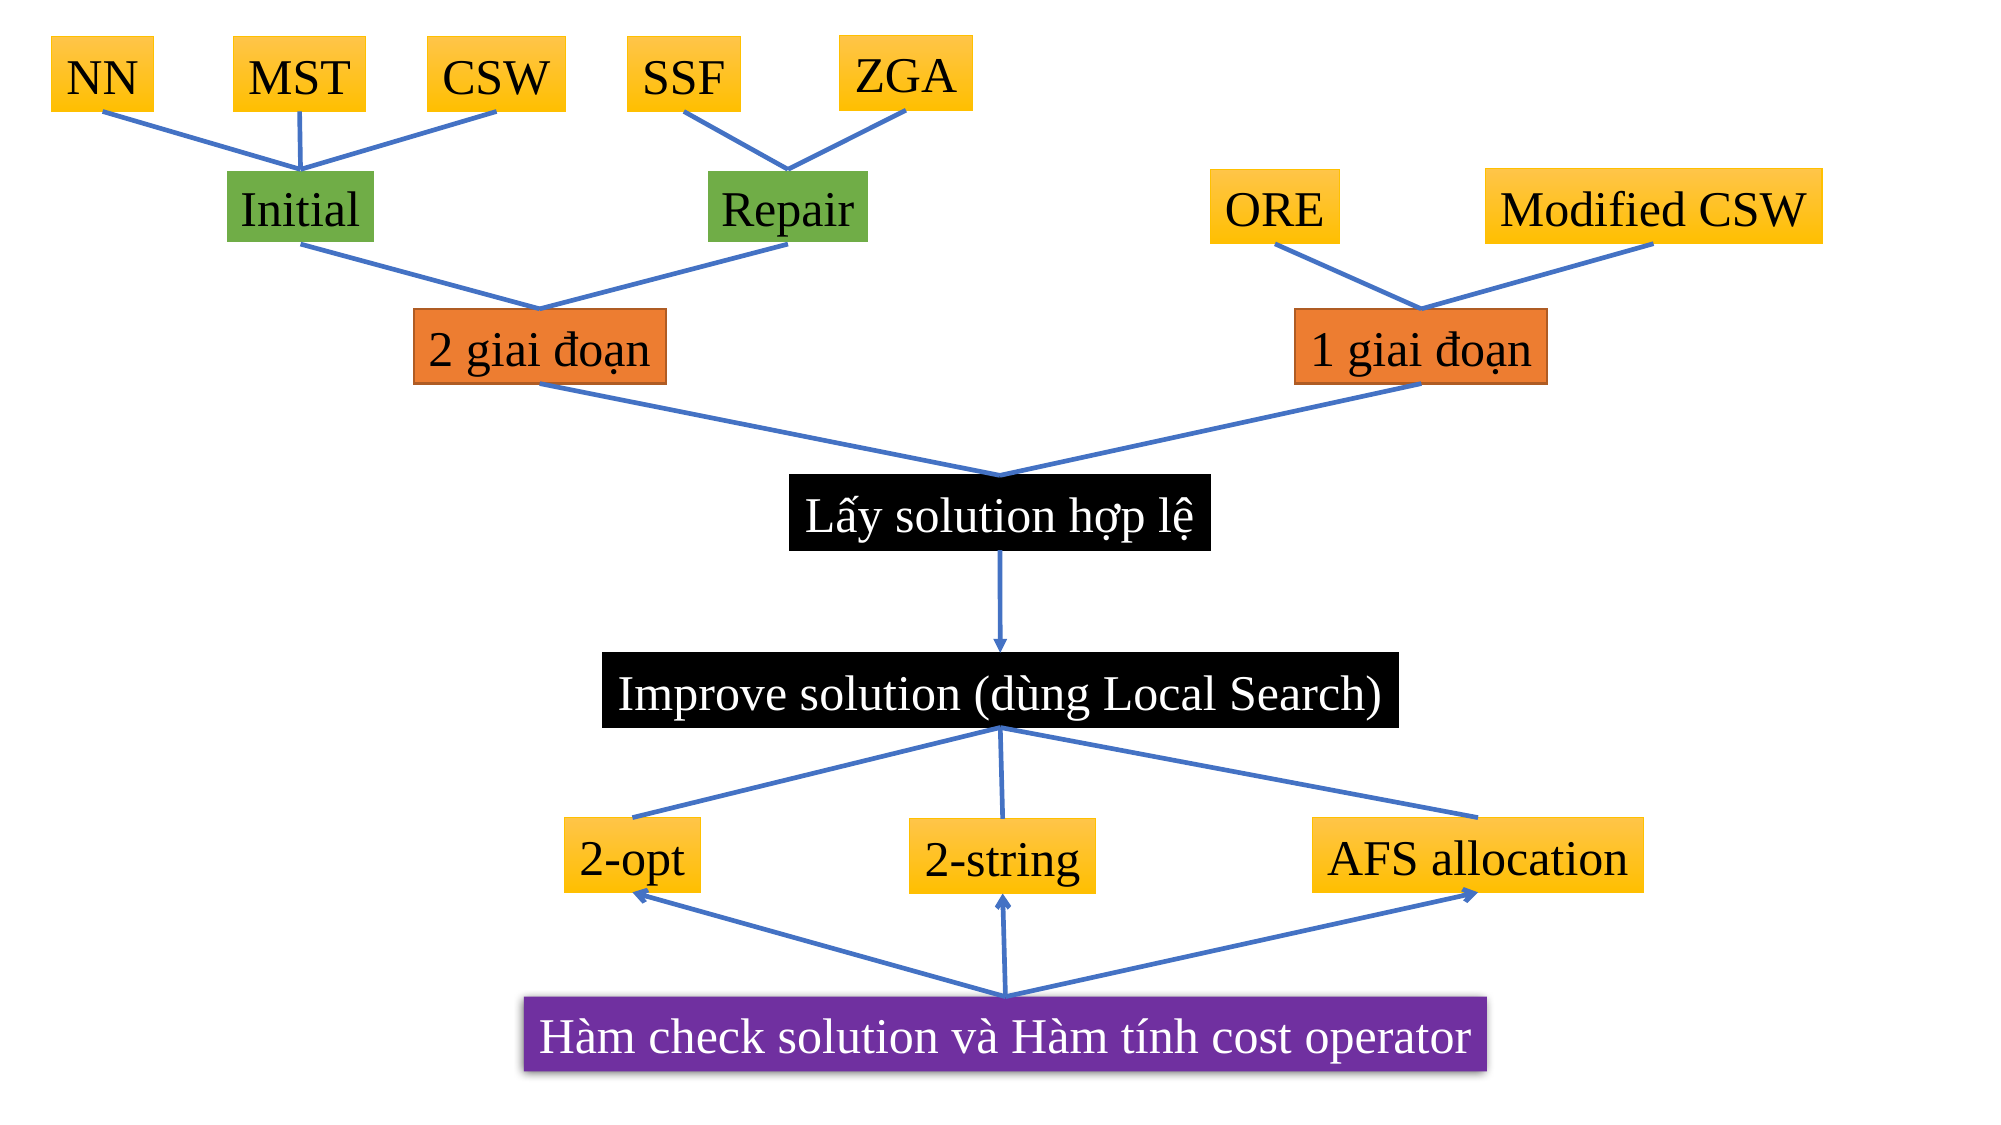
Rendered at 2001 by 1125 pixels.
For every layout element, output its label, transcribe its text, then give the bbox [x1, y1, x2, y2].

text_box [1005, 893, 1479, 997]
text_box 1 giai đoạn [1294, 309, 1548, 385]
text_box 2-string [909, 818, 1096, 893]
text_box Hàm check solution và Hàm tính cost operator [523, 996, 1487, 1072]
text_box MST [233, 36, 366, 112]
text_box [1275, 244, 1422, 309]
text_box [683, 112, 788, 170]
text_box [300, 244, 539, 309]
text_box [539, 384, 999, 476]
text_box AFS allocation [1312, 817, 1644, 893]
text_box NN [51, 36, 154, 112]
text_box CSW [427, 36, 566, 112]
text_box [632, 893, 1005, 997]
text_box Initial [224, 170, 377, 246]
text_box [300, 112, 497, 170]
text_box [999, 384, 1422, 476]
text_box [788, 111, 906, 170]
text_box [539, 244, 789, 309]
text_box SSF [627, 36, 741, 112]
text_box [1422, 244, 1654, 309]
text_box 2 giai đoạn [413, 309, 667, 385]
text_box 2-opt [564, 817, 701, 893]
text_box Lấy solution hợp lệ [789, 476, 1211, 551]
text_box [1000, 728, 1479, 818]
text_box ZGA [839, 35, 973, 111]
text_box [102, 112, 299, 170]
text_box ORE [1210, 169, 1340, 244]
text_box Repair [705, 170, 871, 246]
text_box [632, 728, 1000, 818]
text_box Modified CSW [1485, 168, 1823, 244]
text_box Improve solution (dùng Local Search) [602, 652, 1399, 728]
